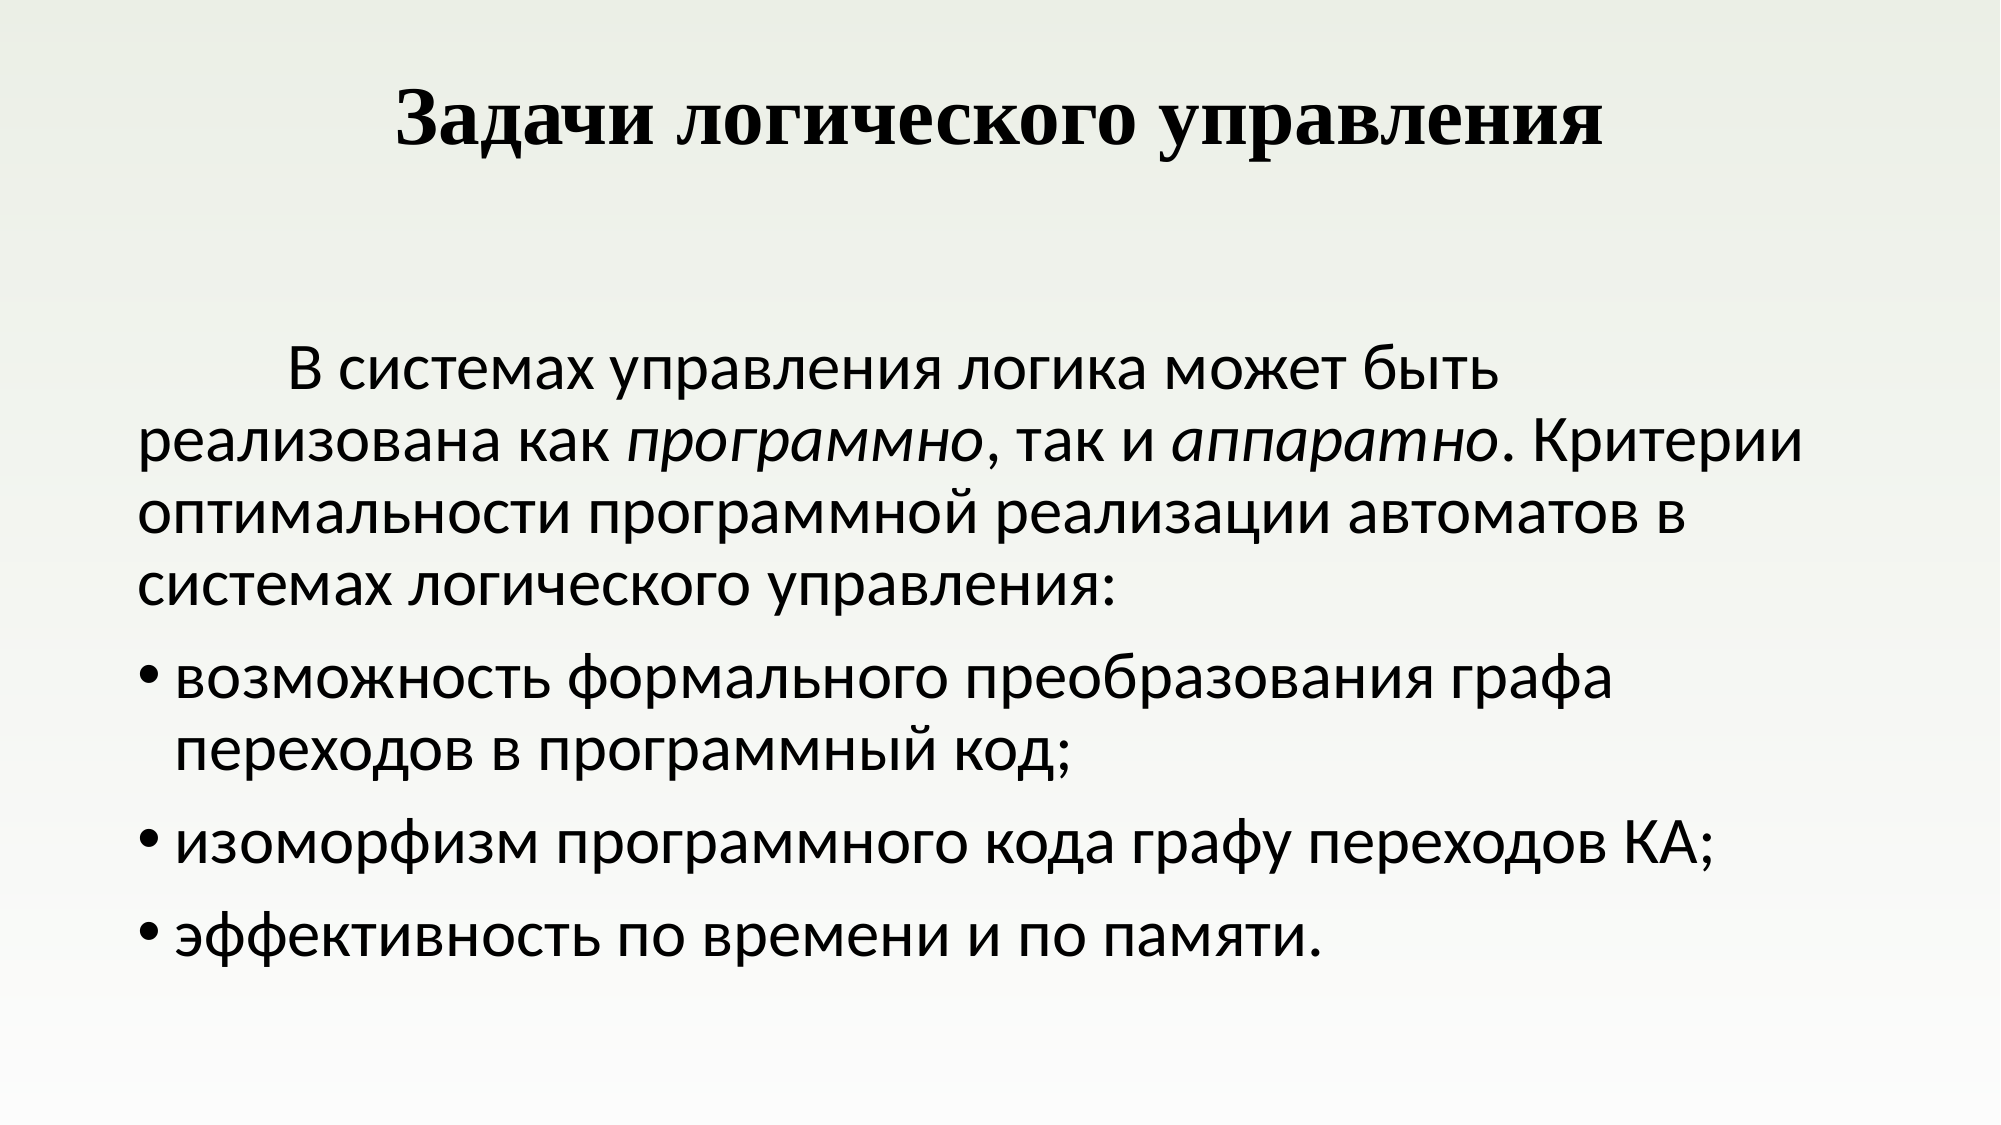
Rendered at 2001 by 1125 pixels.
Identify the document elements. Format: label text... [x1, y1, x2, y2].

title Задачи логического управления [137, 59, 1863, 176]
list В системах управления логика может быть реализована как программно, так и аппаратно. Критерии оптимальности программной реализации автоматов в системах логического управления: возможность формального преобразования графа переходов в программный код; изоморфизм программного кода графу переходов КА; эффективность по времени и по памяти. [122, 224, 1863, 990]
